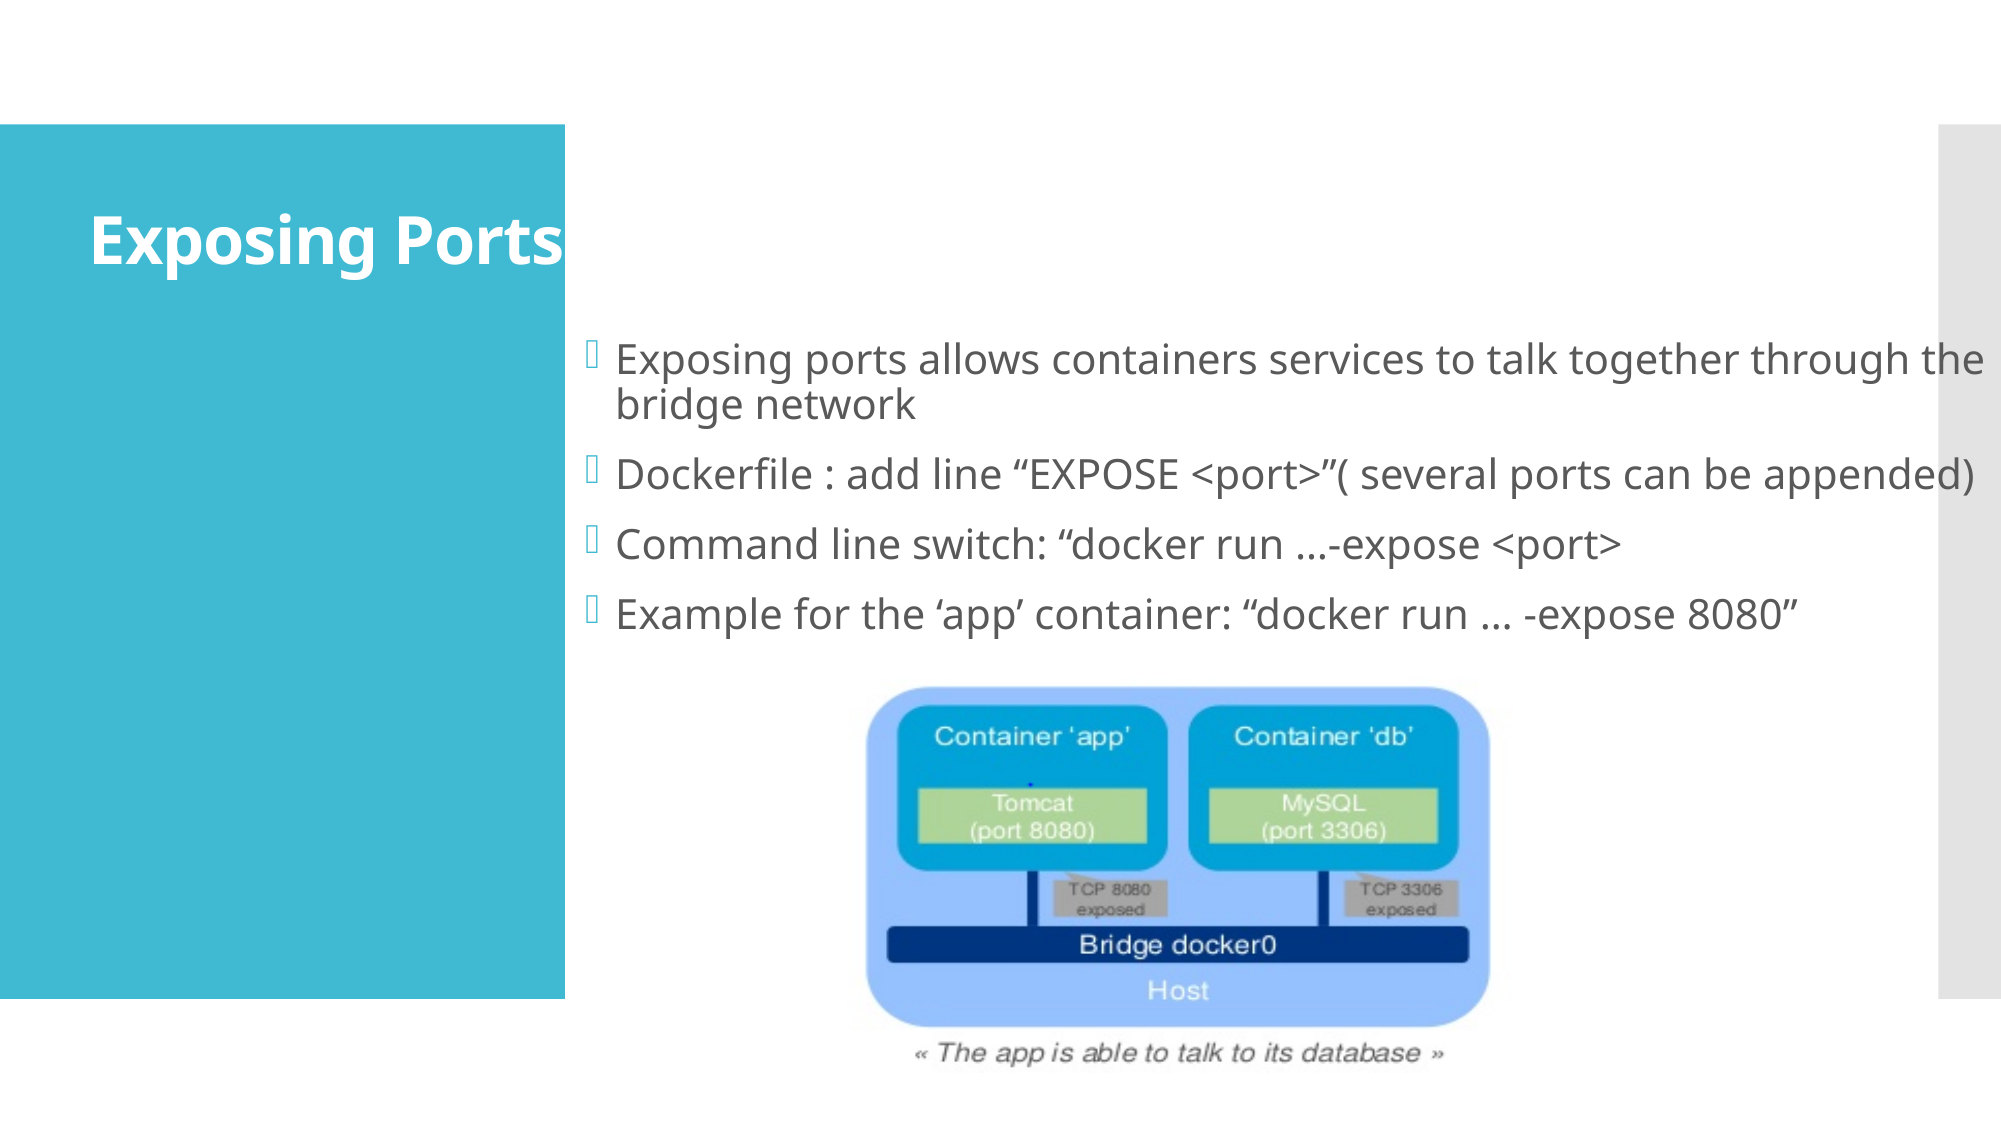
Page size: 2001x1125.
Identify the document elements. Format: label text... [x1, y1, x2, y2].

title Exposing Ports [73, 137, 1380, 349]
picture [823, 673, 1524, 1073]
list Exposing ports allows containers services to talk together through the bridge network Dockerfile : add line “EXPOSE <port>”( several ports can be appended) Command line switch: “docker run …-expose <port> Example for the ‘app’ container: “docker run … -expose 8080” [570, 283, 2000, 904]
